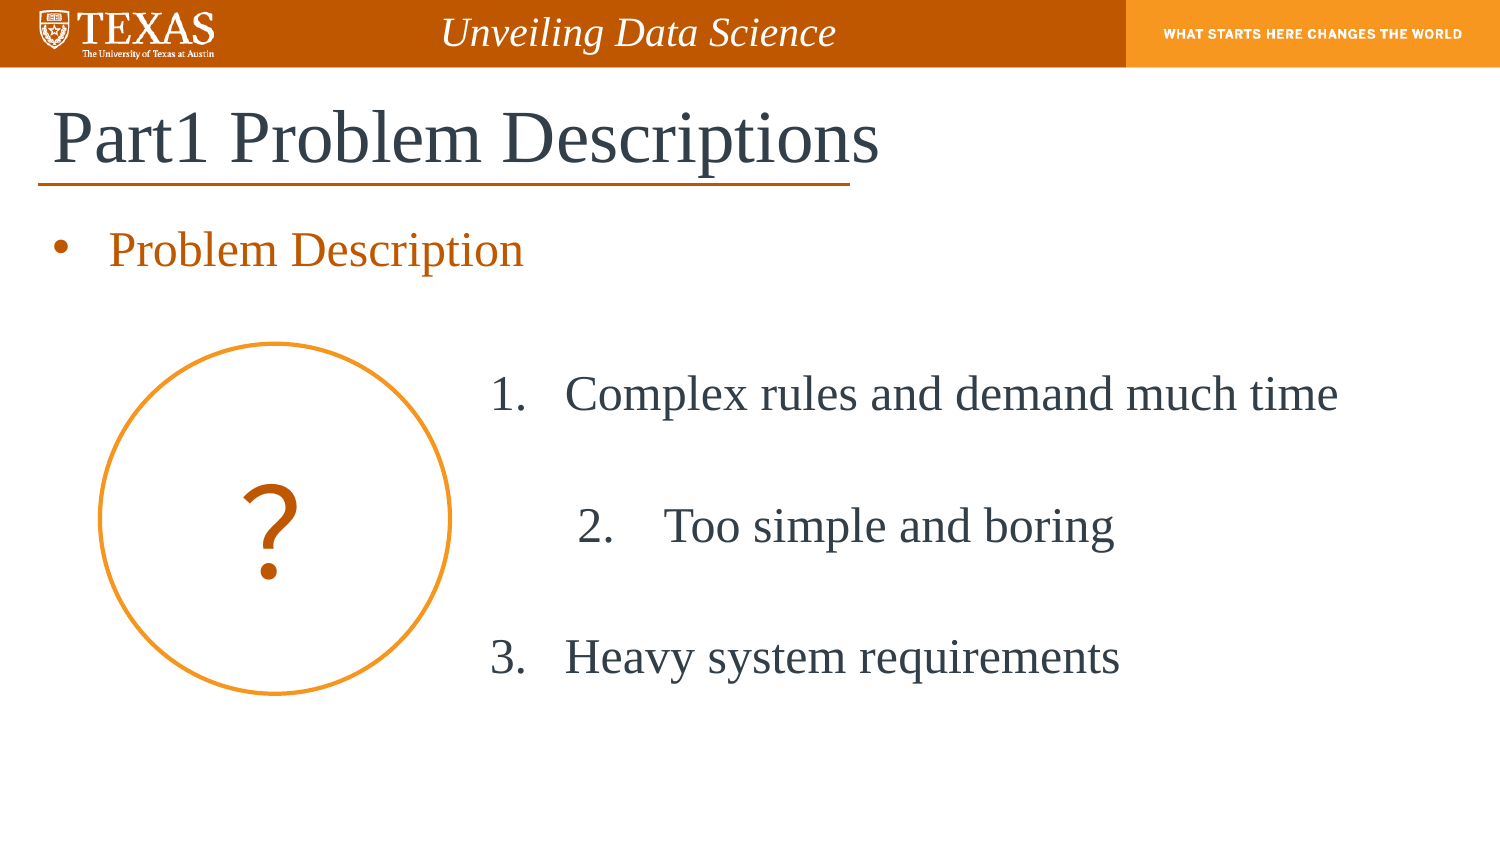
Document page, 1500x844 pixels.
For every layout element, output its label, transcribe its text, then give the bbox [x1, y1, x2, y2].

text_box Problem Description [37, 209, 738, 284]
text_box [97, 341, 453, 696]
text_box Unveiling Data Science [424, 0, 1113, 62]
text_box Complex rules and demand much time 2. Too simple and boring 3. Heavy system requirements [474, 346, 1399, 723]
title Part1 Problem Descriptions [37, 62, 1388, 204]
picture [0, 0, 1500, 844]
text_box ？ [224, 446, 351, 612]
